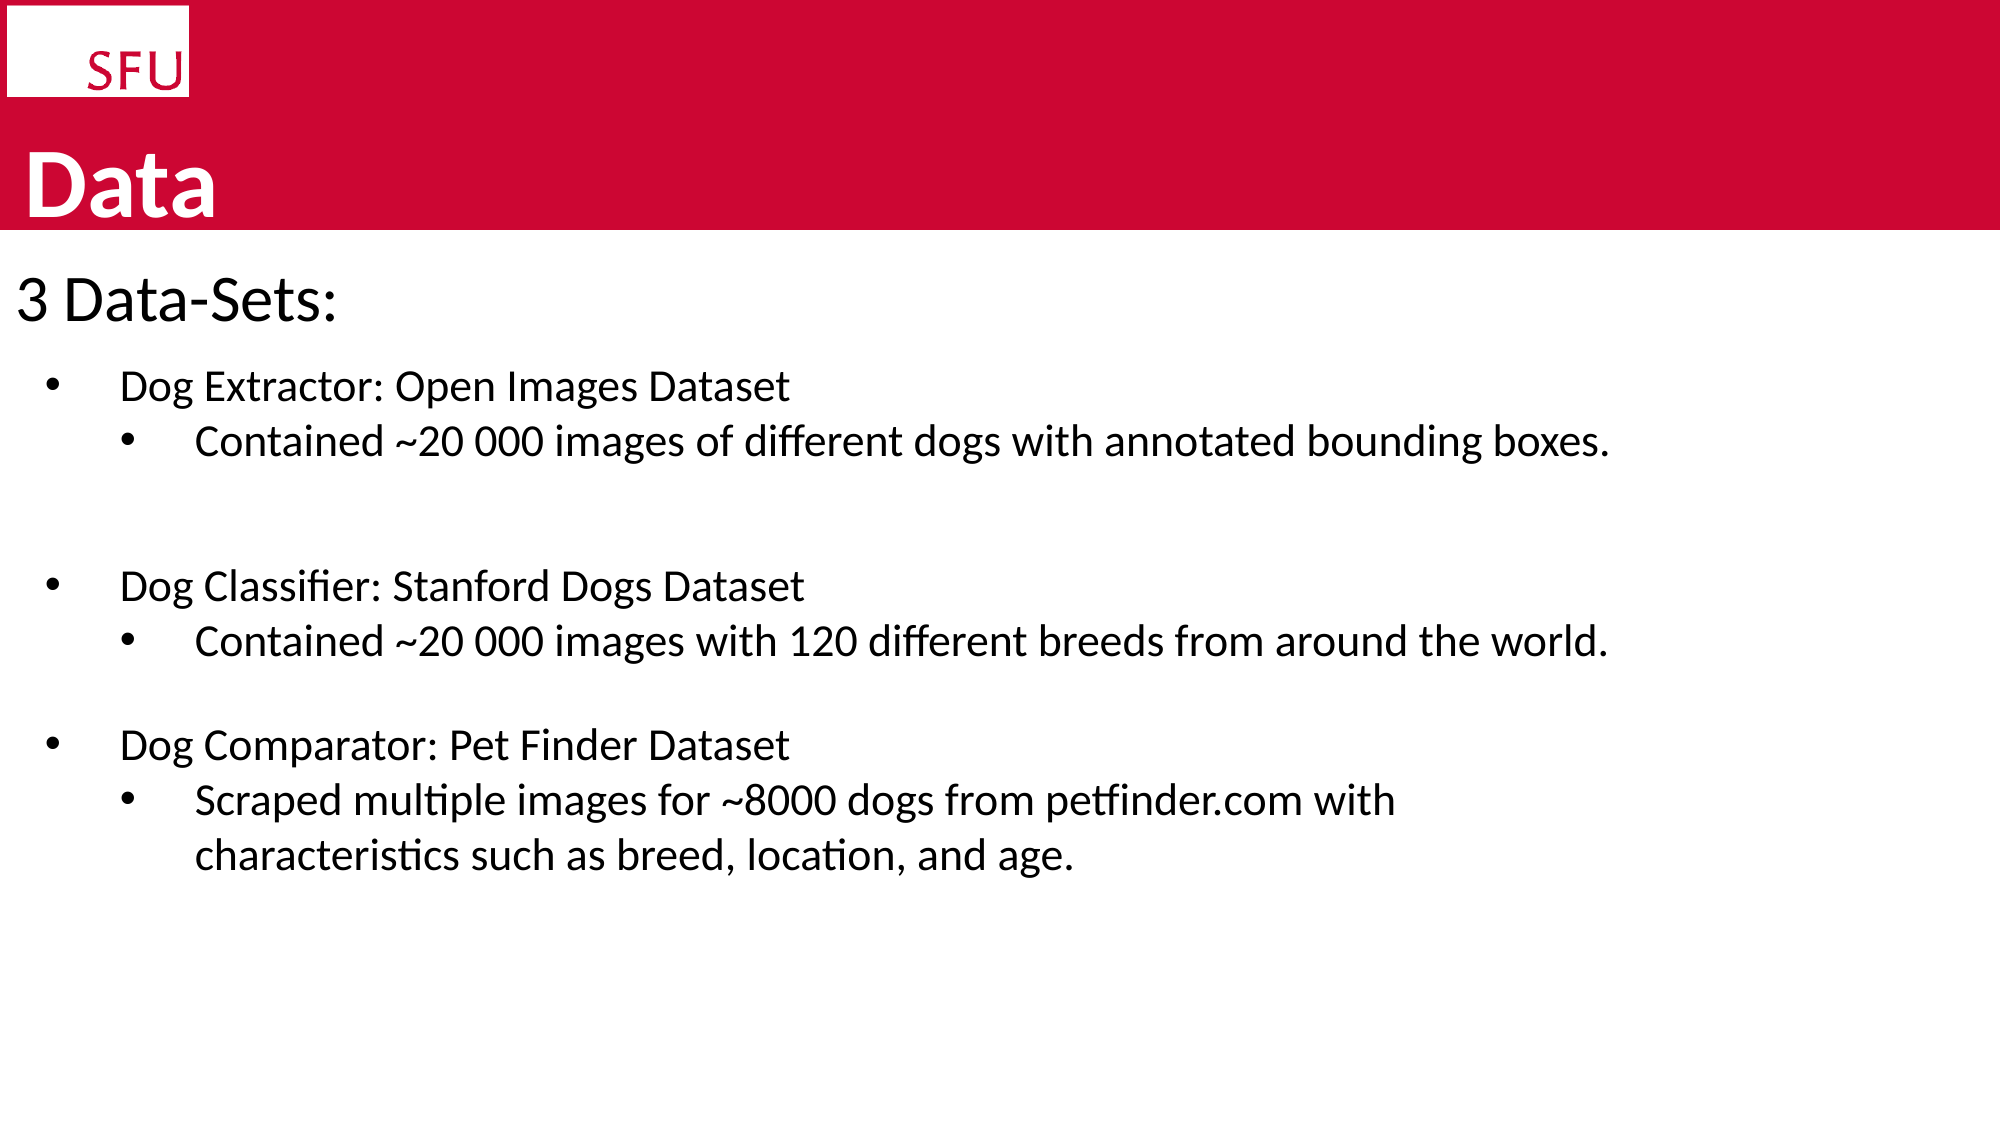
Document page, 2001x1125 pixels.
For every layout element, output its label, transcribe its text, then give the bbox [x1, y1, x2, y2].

text_box Dog Classifier: Stanford Dogs Dataset Contained ~20 000 images with 120 different breeds from around the world. [29, 548, 1639, 674]
text_box [0, 0, 2000, 230]
text_box Data [9, 109, 773, 245]
text_box Dog Comparator: Pet Finder Dataset Scraped multiple images for ~8000 dogs from petfinder.com with characteristics such as breed, location, and age. [29, 707, 1639, 888]
text_box Dog Extractor: Open Images Dataset Contained ~20 000 images of different dogs with annotated bounding boxes. [29, 348, 1639, 474]
picture [0, 0, 195, 100]
text_box 3 Data-Sets: [0, 247, 1609, 343]
